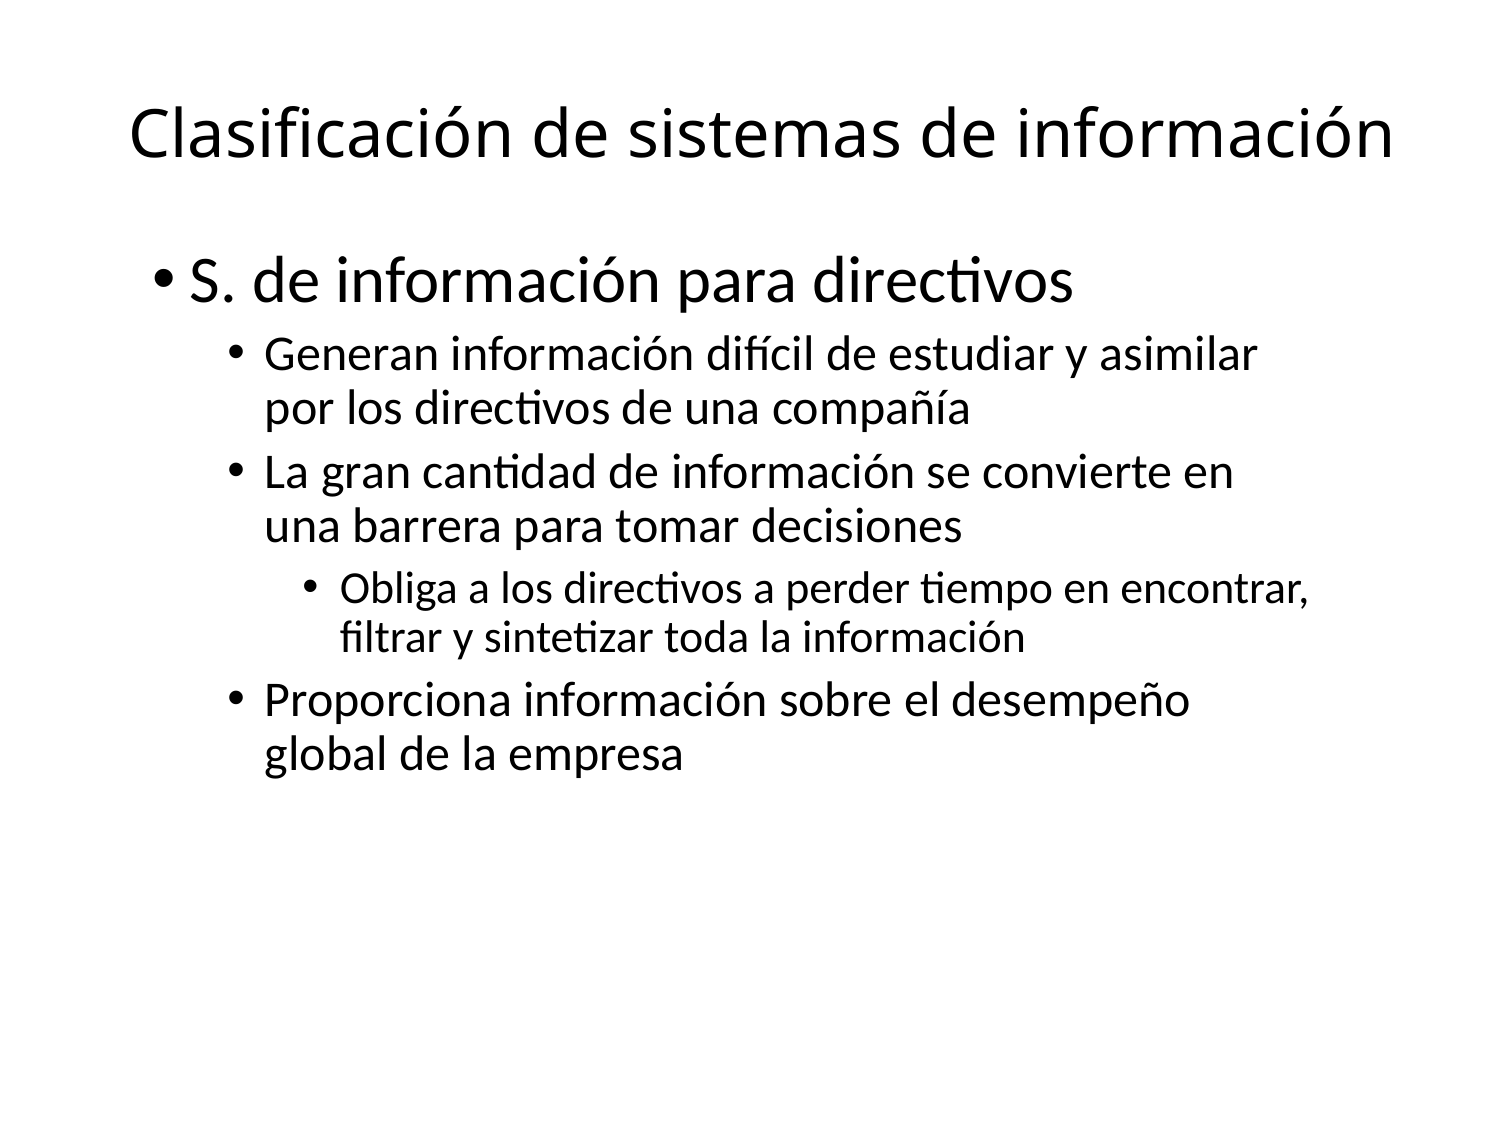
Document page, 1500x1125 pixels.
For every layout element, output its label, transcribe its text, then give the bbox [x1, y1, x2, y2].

list S. de información para directivos Generan información difícil de estudiar y asimilar por los directivos de una compañía La gran cantidad de información se convierte en una barrera para tomar decisiones Obliga a los directivos a perder tiempo en encontrar, filtrar y sintetizar toda la información Proporciona información sobre el desempeño global de la empresa [137, 237, 1326, 980]
title Clasificación de sistemas de información [87, 42, 1438, 231]
